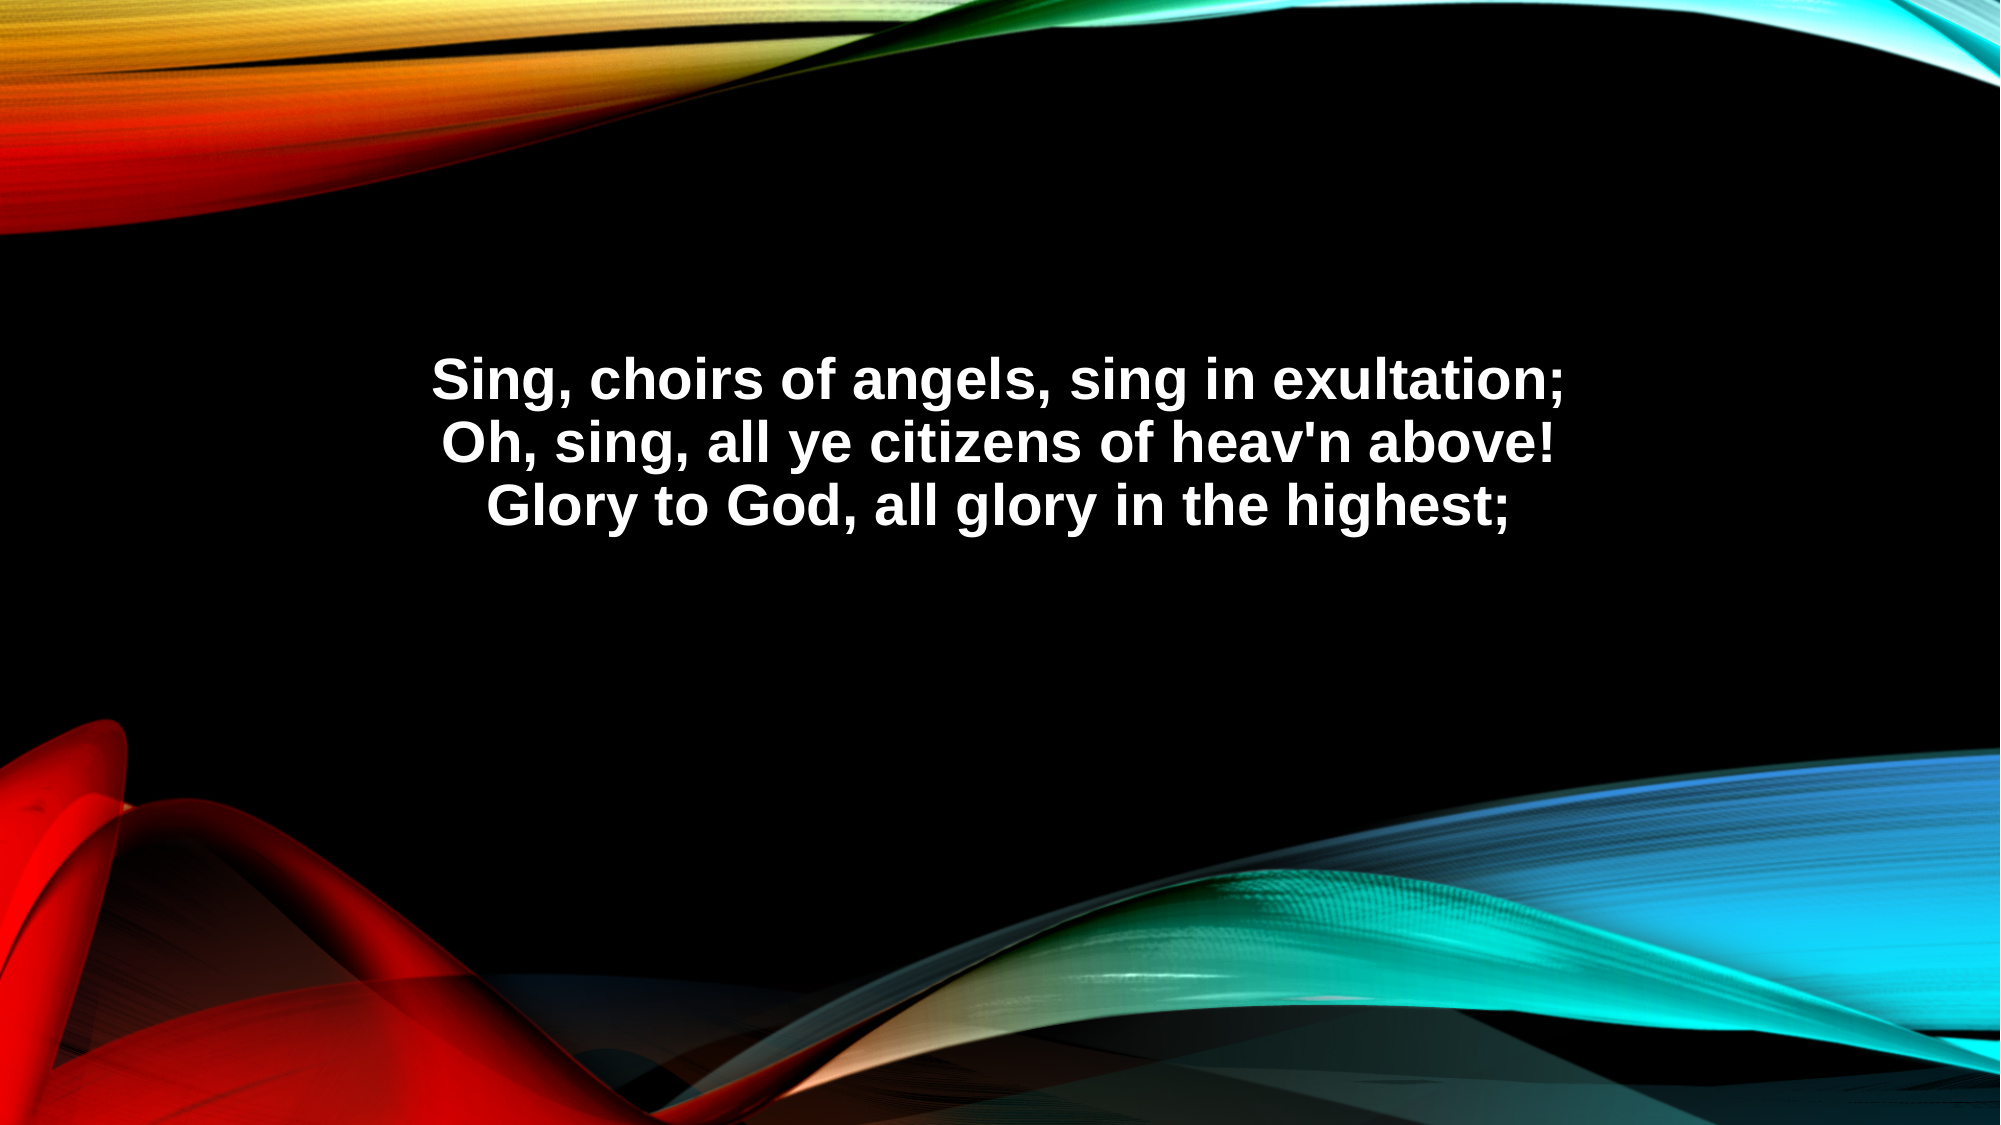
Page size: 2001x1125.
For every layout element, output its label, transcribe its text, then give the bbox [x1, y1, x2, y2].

subtitle Sing, choirs of angels, sing in exultation; Oh, sing, all ye citizens of heav'n above! Glory to God, all glory in the highest; [0, 0, 2000, 1125]
